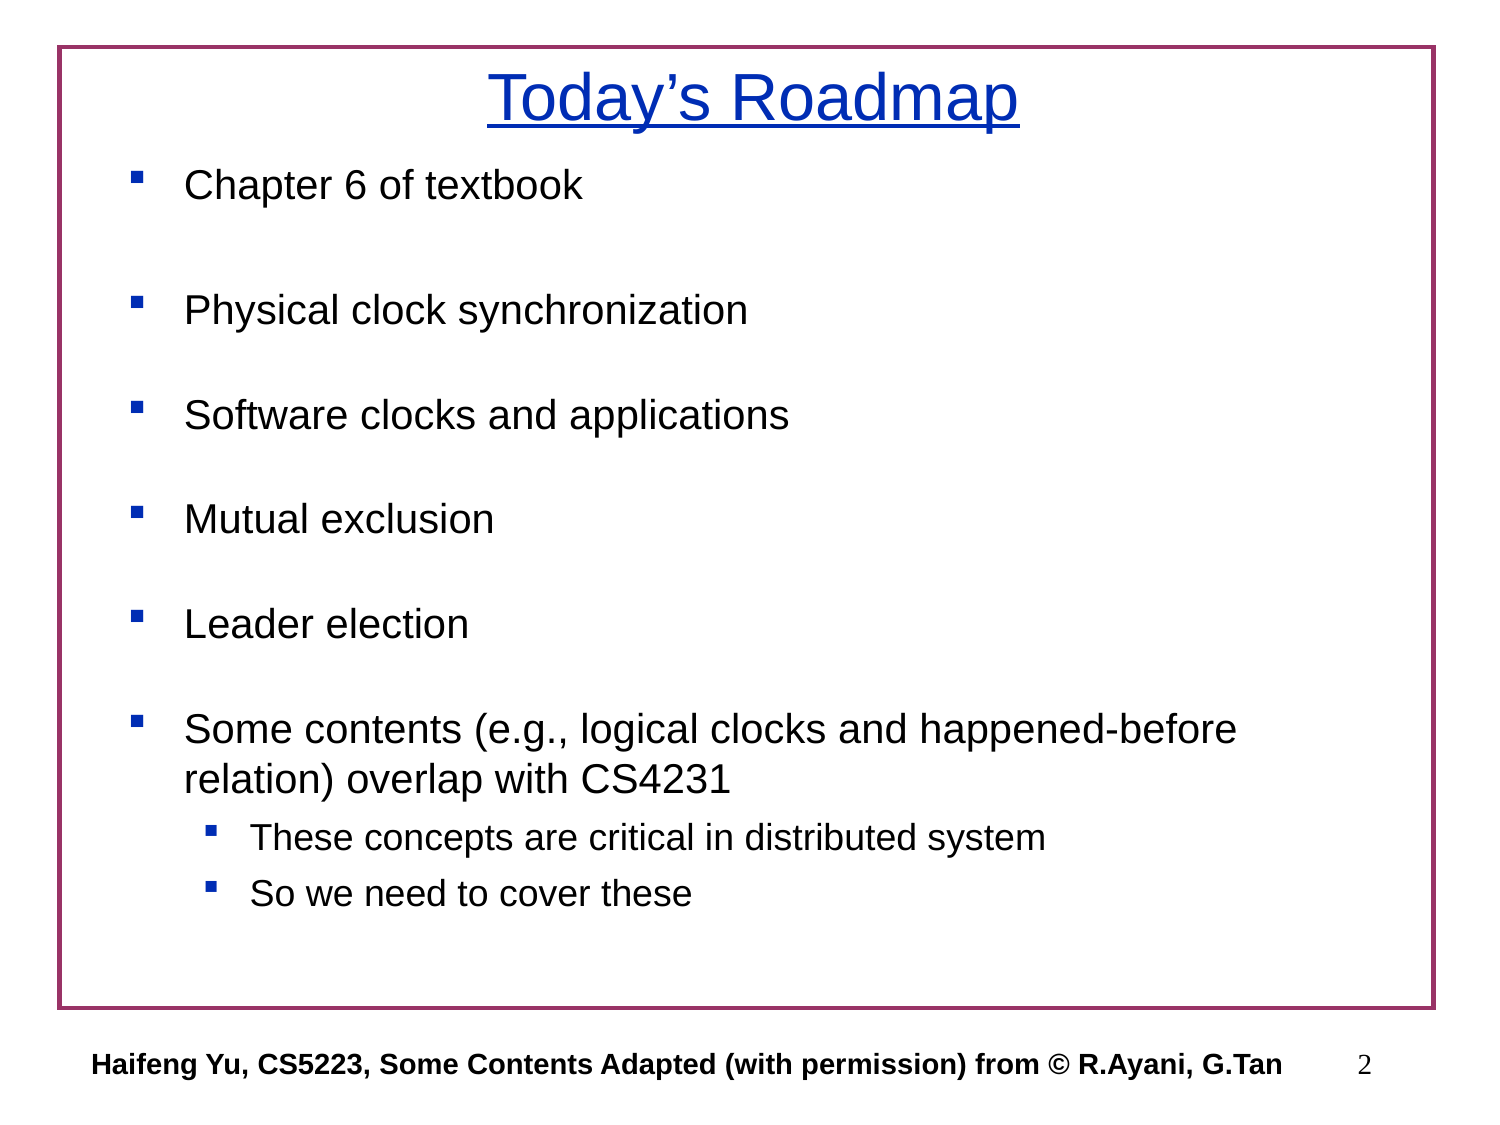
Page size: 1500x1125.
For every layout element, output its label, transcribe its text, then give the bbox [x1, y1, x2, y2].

slide_number 2 [1326, 1024, 1388, 1101]
title Today’s Roadmap [115, 24, 1392, 163]
list Chapter 6 of textbook Physical clock synchronization Software clocks and applications Mutual exclusion Leader election Some contents (e.g., logical clocks and happened-before relation) overlap with CS4231 These concepts are critical in distributed system So we need to cover these [112, 149, 1388, 917]
footer Haifeng Yu, CS5223, Some Contents Adapted (with permission) from © R.Ayani, G.Tan [49, 1024, 1326, 1101]
